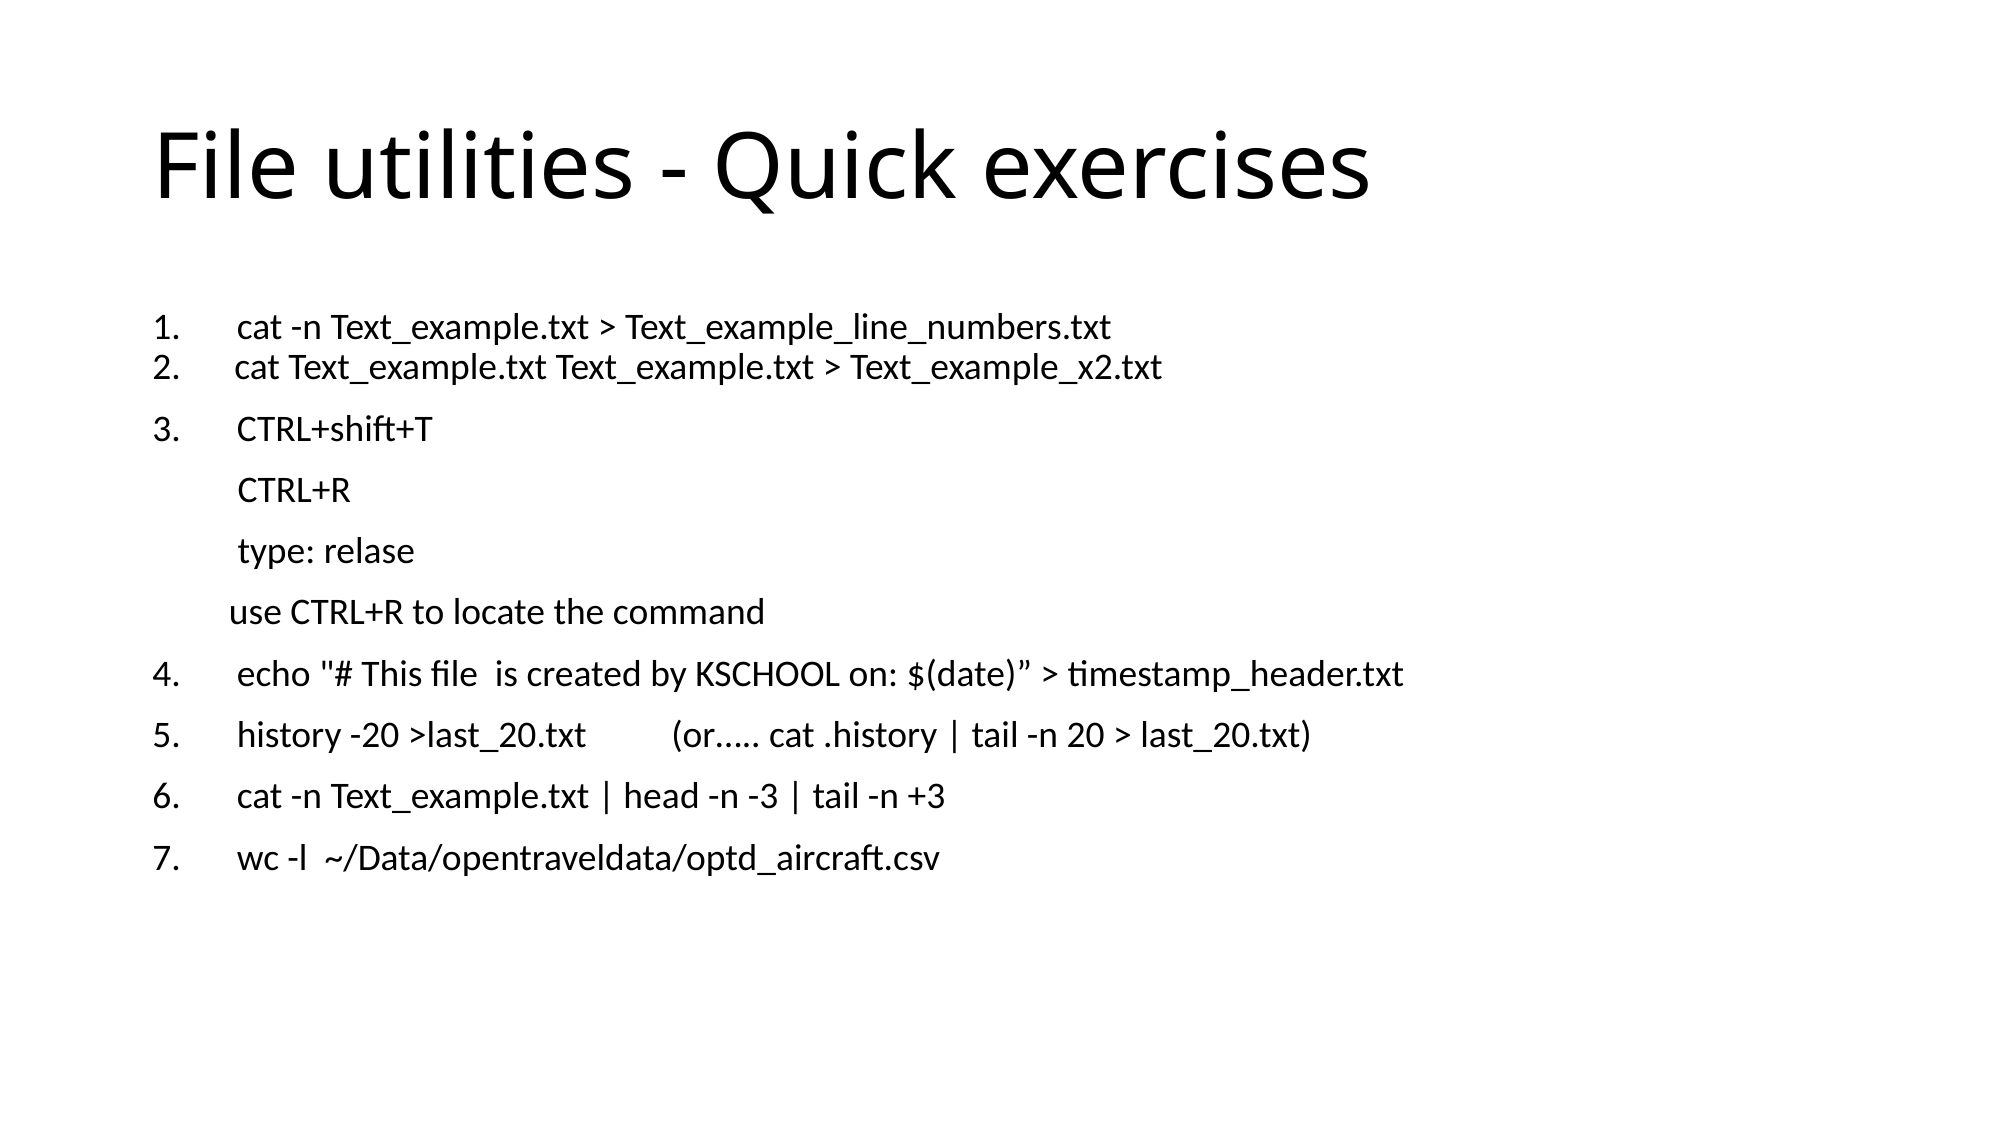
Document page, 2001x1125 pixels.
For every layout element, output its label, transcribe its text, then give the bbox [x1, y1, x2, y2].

title File utilities - Quick exercises [137, 59, 1863, 278]
list cat -n Text_example.txt > Text_example_line_numbers.txt cat Text_example.txt Text_example.txt > Text_example_x2.txt CTRL+shift+T CTRL+R type: relase use CTRL+R to locate the command echo "# This file is created by KSCHOOL on: $(date)” > timestamp_header.txt history -20 >last_20.txt (or….. cat .history | tail -n 20 > last_20.txt) cat -n Text_example.txt | head -n -3 | tail -n +3 wc -l ~/Data/opentraveldata/optd_aircraft.csv [137, 299, 1863, 1014]
